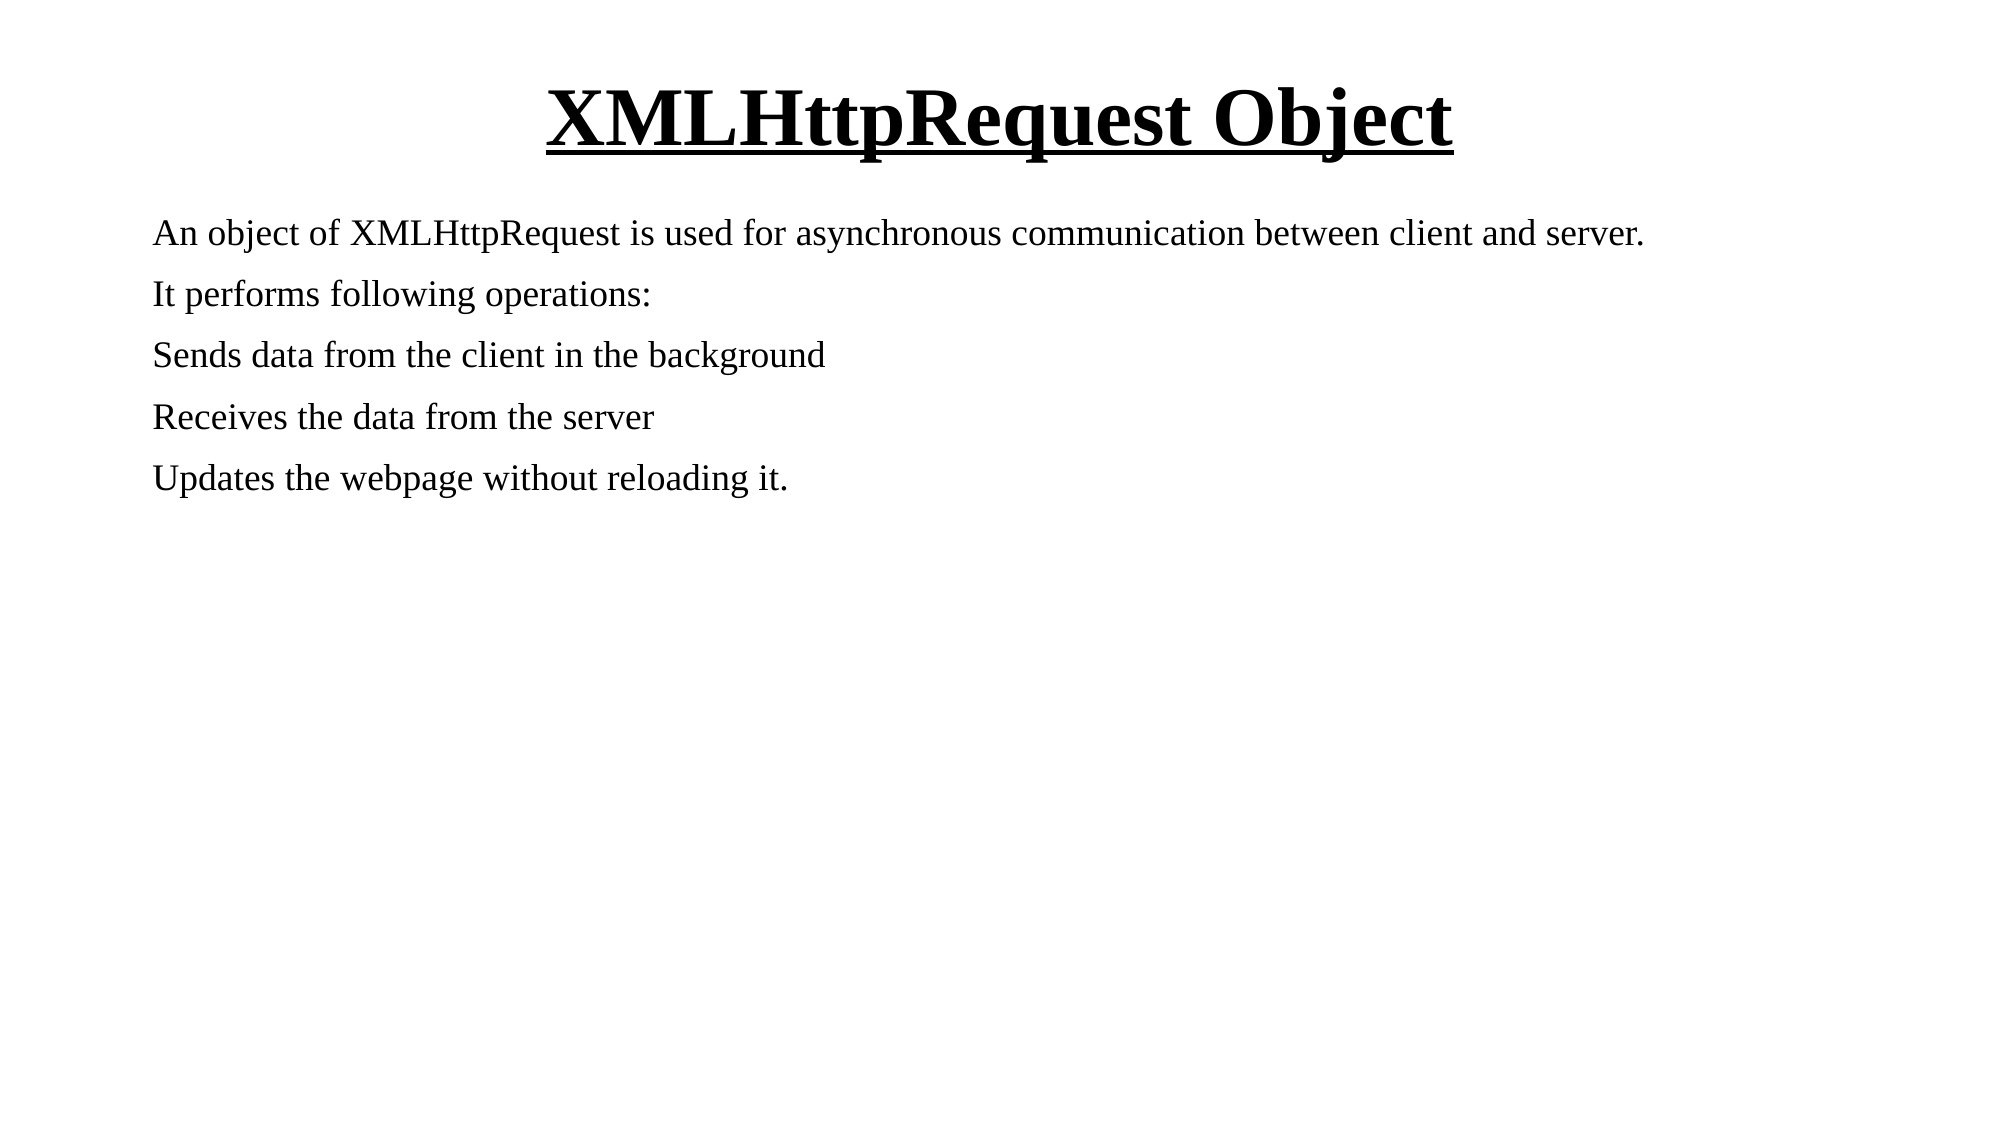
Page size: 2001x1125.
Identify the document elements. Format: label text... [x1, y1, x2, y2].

title XMLHttpRequest Object [137, 9, 1863, 205]
list An object of XMLHttpRequest is used for asynchronous communication between client and server. It performs following operations: Sends data from the client in the background Receives the data from the server Updates the webpage without reloading it. [137, 205, 1863, 1033]
